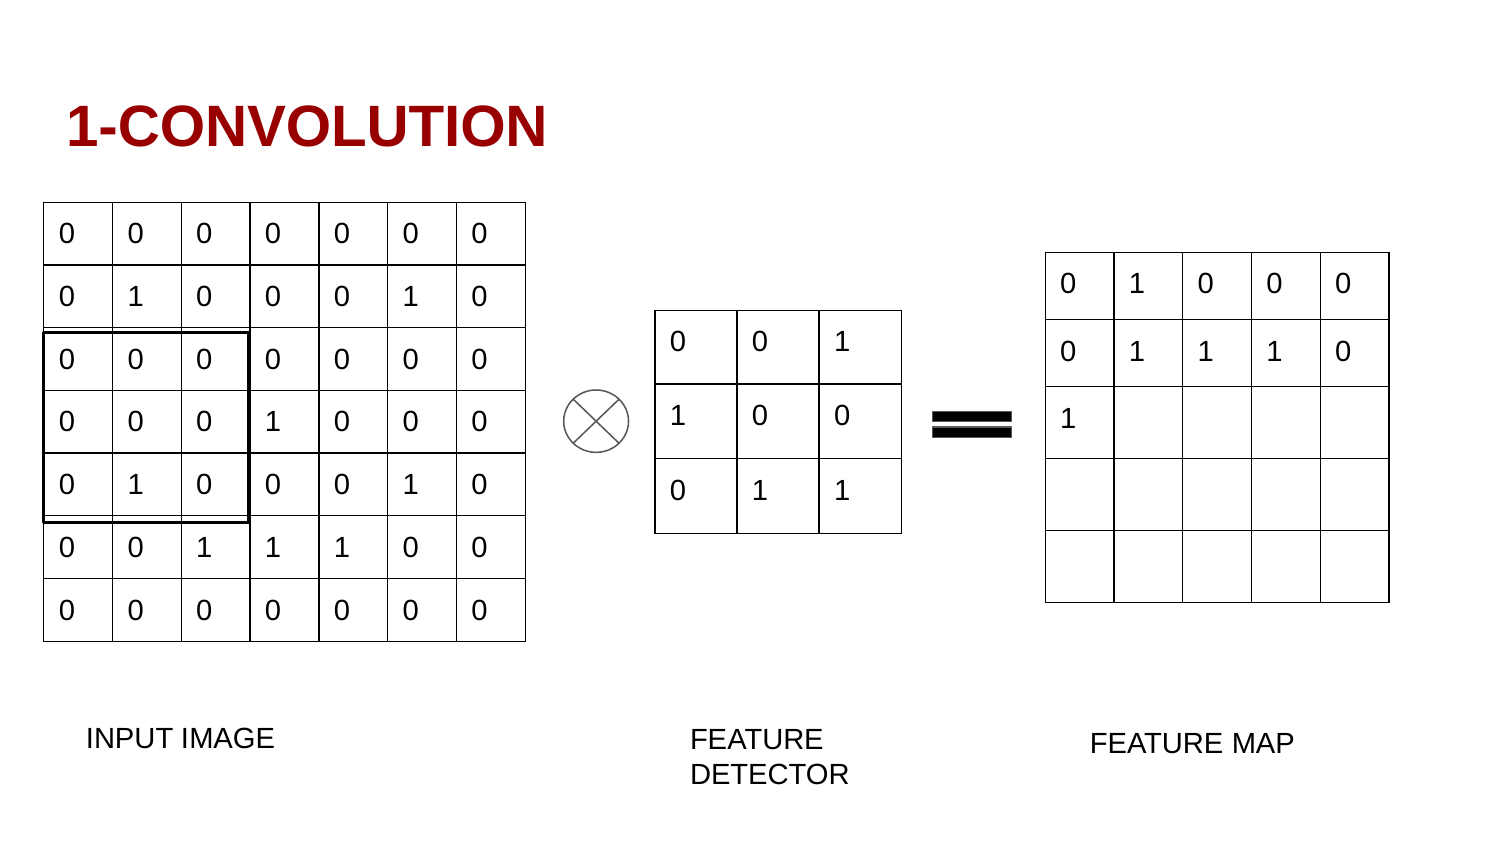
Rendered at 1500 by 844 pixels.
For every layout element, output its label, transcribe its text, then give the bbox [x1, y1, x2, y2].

table_cell 0 [320, 579, 387, 641]
table_cell 0 [182, 328, 249, 332]
table_cell [1046, 459, 1113, 530]
table_cell 1 [251, 391, 318, 452]
table_cell 1 [820, 459, 901, 533]
table_header 0 [113, 203, 181, 264]
table_header 0 [457, 203, 525, 264]
table_cell [1183, 459, 1251, 530]
table_cell 1 [320, 516, 387, 578]
table_cell 0 [820, 385, 901, 458]
table_cell 0 [738, 385, 818, 458]
table_cell 0 [44, 579, 112, 641]
table_header 0 [656, 311, 736, 383]
table_cell 0 [457, 266, 525, 327]
table_cell 1 [1046, 387, 1113, 458]
table_cell 0 [44, 523, 112, 578]
table_cell 1 [656, 385, 736, 458]
table_cell 0 [44, 328, 112, 332]
text_box FEATURE MAP [1074, 709, 1377, 779]
table_cell 0 [320, 454, 387, 515]
table_header 0 [388, 203, 456, 264]
text_box [624, 405, 629, 437]
table_cell 0 [1046, 320, 1113, 386]
table_header 0 [1046, 253, 1113, 319]
table_cell [1183, 531, 1251, 602]
table_cell 0 [388, 579, 456, 641]
table_cell [1252, 387, 1320, 458]
table_cell [1046, 531, 1113, 602]
table_cell [1183, 387, 1251, 458]
table_header 0 [320, 203, 387, 264]
text_box INPUT IMAGE [70, 704, 514, 767]
table_cell [1115, 459, 1182, 530]
table_cell [1115, 387, 1182, 458]
table_cell 1 [1252, 320, 1320, 386]
table_cell [1115, 531, 1182, 602]
table_cell 0 [182, 266, 249, 327]
table_cell 0 [320, 391, 387, 452]
table_cell 0 [320, 328, 387, 390]
table_cell 0 [320, 266, 387, 327]
table_cell 1 [738, 459, 818, 533]
table_cell 0 [182, 579, 249, 641]
table_header 0 [44, 203, 112, 264]
table_header 0 [1183, 253, 1251, 319]
table_cell 0 [251, 579, 318, 641]
table_cell 1 [1183, 320, 1251, 386]
text_box [932, 411, 1012, 422]
table_cell 0 [656, 459, 736, 533]
table_cell 1 [388, 266, 456, 327]
table_cell 0 [44, 266, 112, 327]
table_cell 0 [388, 516, 456, 578]
table_cell [1252, 459, 1320, 530]
table_cell 1 [1115, 320, 1182, 386]
table_header 1 [1115, 253, 1182, 319]
table_header 0 [1321, 253, 1388, 319]
table_header 0 [251, 203, 318, 264]
table_header 1 [820, 311, 901, 383]
table_cell 0 [251, 454, 318, 515]
table_cell 0 [388, 328, 456, 390]
table_cell 0 [457, 516, 525, 578]
text_box FEATURE DETECTOR [674, 705, 938, 783]
table_cell 0 [113, 579, 181, 641]
table_cell 1 [182, 523, 249, 578]
table_cell [1321, 387, 1388, 458]
text_box [932, 426, 1012, 438]
table_cell 1 [388, 454, 456, 515]
table_header 0 [738, 311, 818, 383]
table_cell 1 [113, 266, 181, 327]
table_cell 0 [113, 523, 181, 578]
table_cell 1 [251, 516, 318, 578]
table_cell 0 [457, 454, 525, 515]
table_cell 0 [388, 391, 456, 452]
table_cell 0 [251, 266, 318, 327]
table_header 0 [182, 203, 249, 264]
text_box [577, 390, 616, 396]
table_cell [1321, 459, 1388, 530]
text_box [572, 398, 620, 444]
table_header 0 [1252, 253, 1320, 319]
title 1-CONVOLUTION [51, 72, 1449, 167]
table_cell 0 [1321, 320, 1388, 386]
table_cell [1321, 531, 1388, 602]
table_cell 0 [113, 328, 181, 332]
table_cell [1252, 531, 1320, 602]
table_cell 0 [457, 328, 525, 390]
text_box [43, 332, 250, 523]
table_cell 0 [457, 579, 525, 641]
table_cell 0 [457, 391, 525, 452]
table_cell 0 [251, 328, 318, 390]
